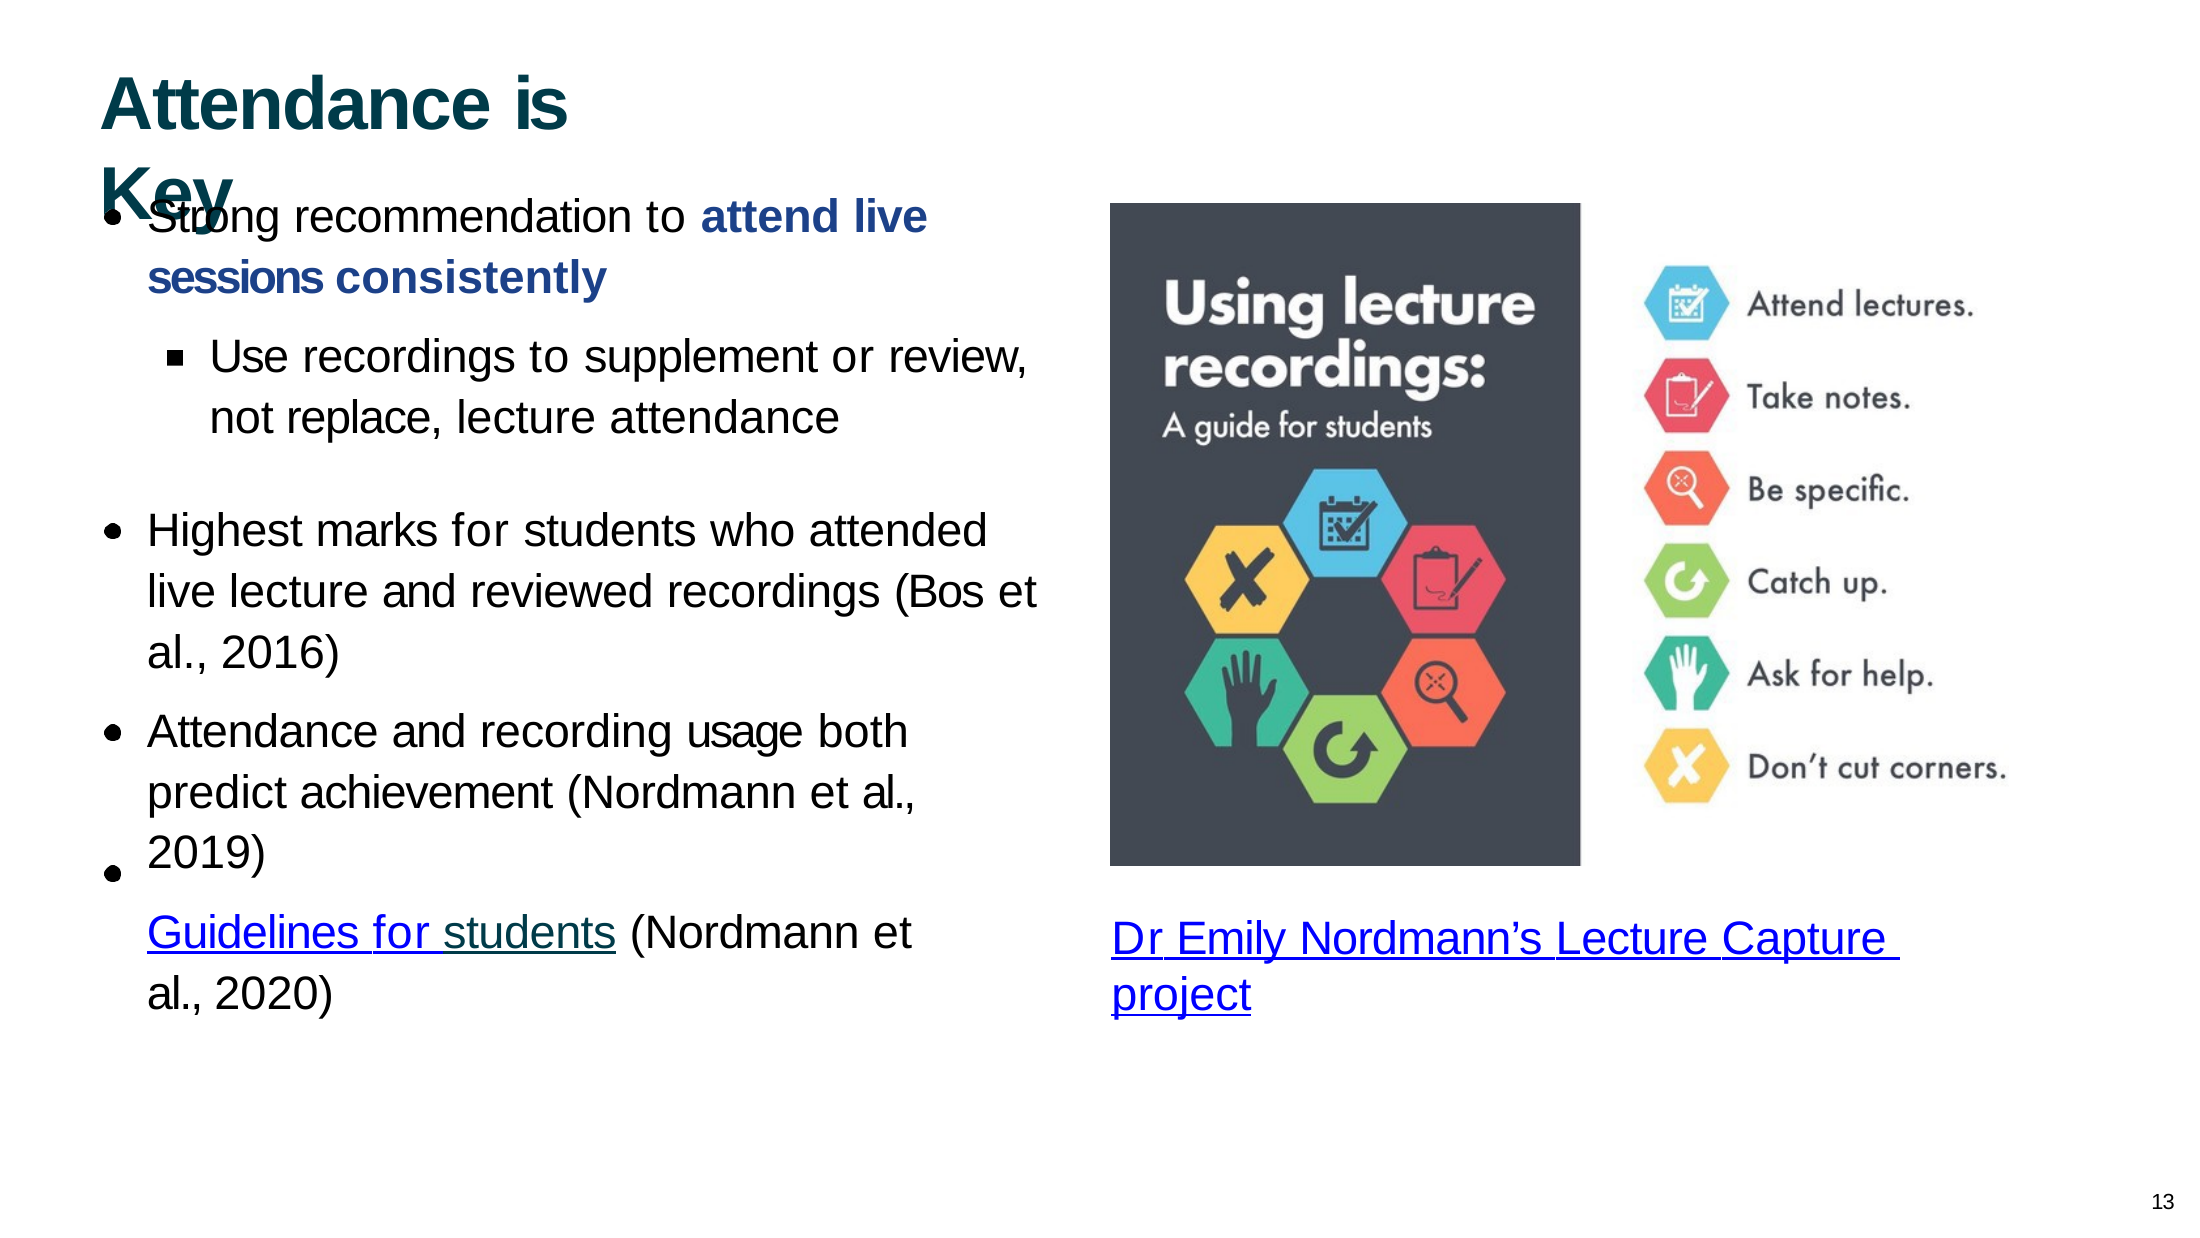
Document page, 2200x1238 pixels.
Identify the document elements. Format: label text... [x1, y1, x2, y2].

text_box Dr Emily Nordmann’s Lecture Capture project [1109, 905, 2028, 1021]
text_box Strong recommendation to attend live sessions consistently Use recordings to supplement or review, not replace, lecture attendance [144, 179, 1098, 443]
slide_number 13 [2144, 1185, 2185, 1238]
picture [104, 724, 121, 741]
text_box Highest marks for students who attended live lecture and reviewed recordings (Bos et al., 2016) Attendance and recording usage both predict achievement (Nordmann et al., 2019) Guidelines for students (Nordmann et al., 2020) [144, 493, 1050, 1019]
picture [104, 209, 121, 226]
picture [1110, 202, 2009, 866]
picture [104, 523, 121, 540]
picture [104, 865, 121, 882]
title Attendance is Key [97, 52, 709, 262]
